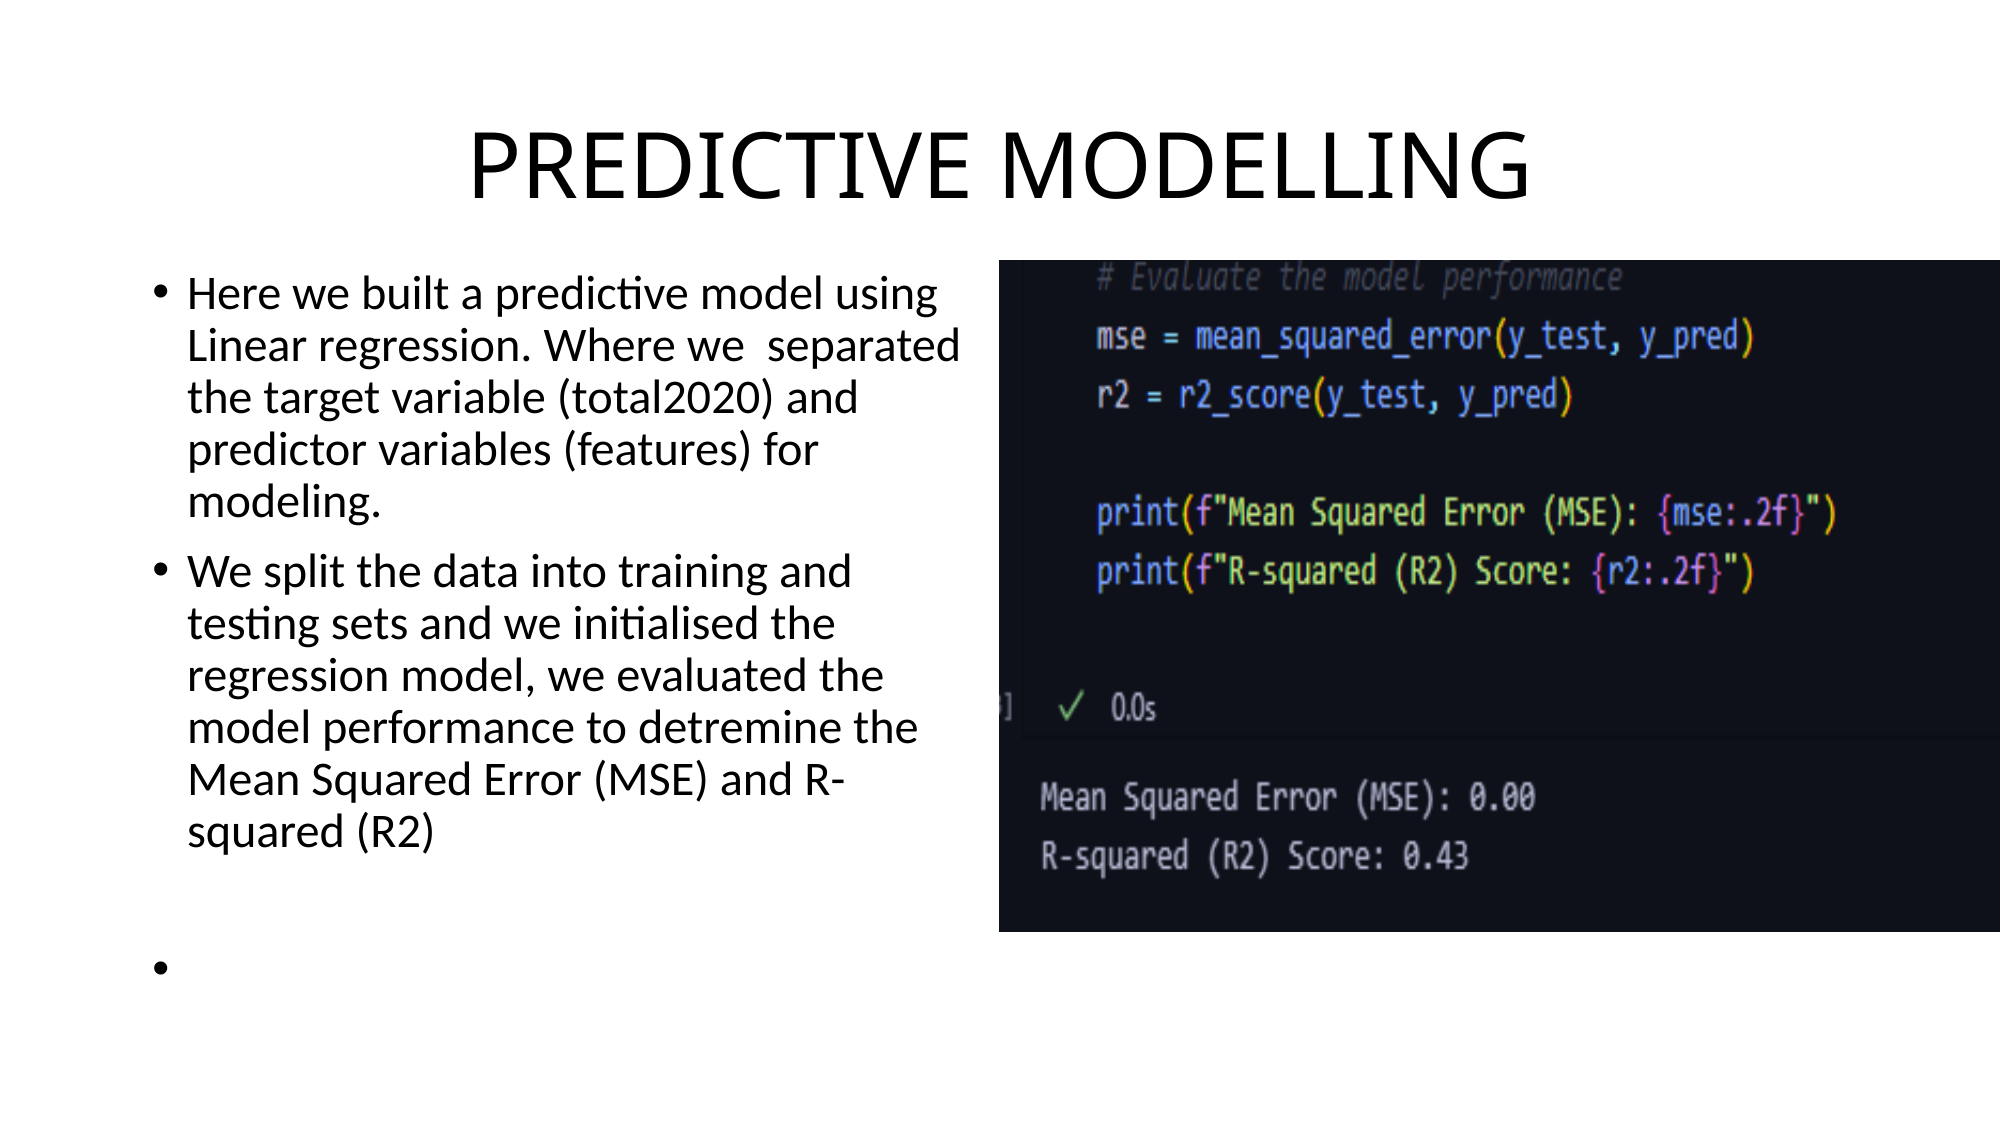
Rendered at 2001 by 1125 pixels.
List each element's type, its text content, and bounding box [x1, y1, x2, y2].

list Here we built a predictive model using Linear regression. Where we separated the target variable (total2020) and predictor variables (features) for modeling. We split the data into training and testing sets and we initialised the regression model, we evaluated the model performance to detremine the Mean Squared Error (MSE) and R-squared (R2) [137, 260, 988, 1005]
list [999, 260, 2000, 933]
title PREDICTIVE MODELLING [137, 59, 1863, 278]
